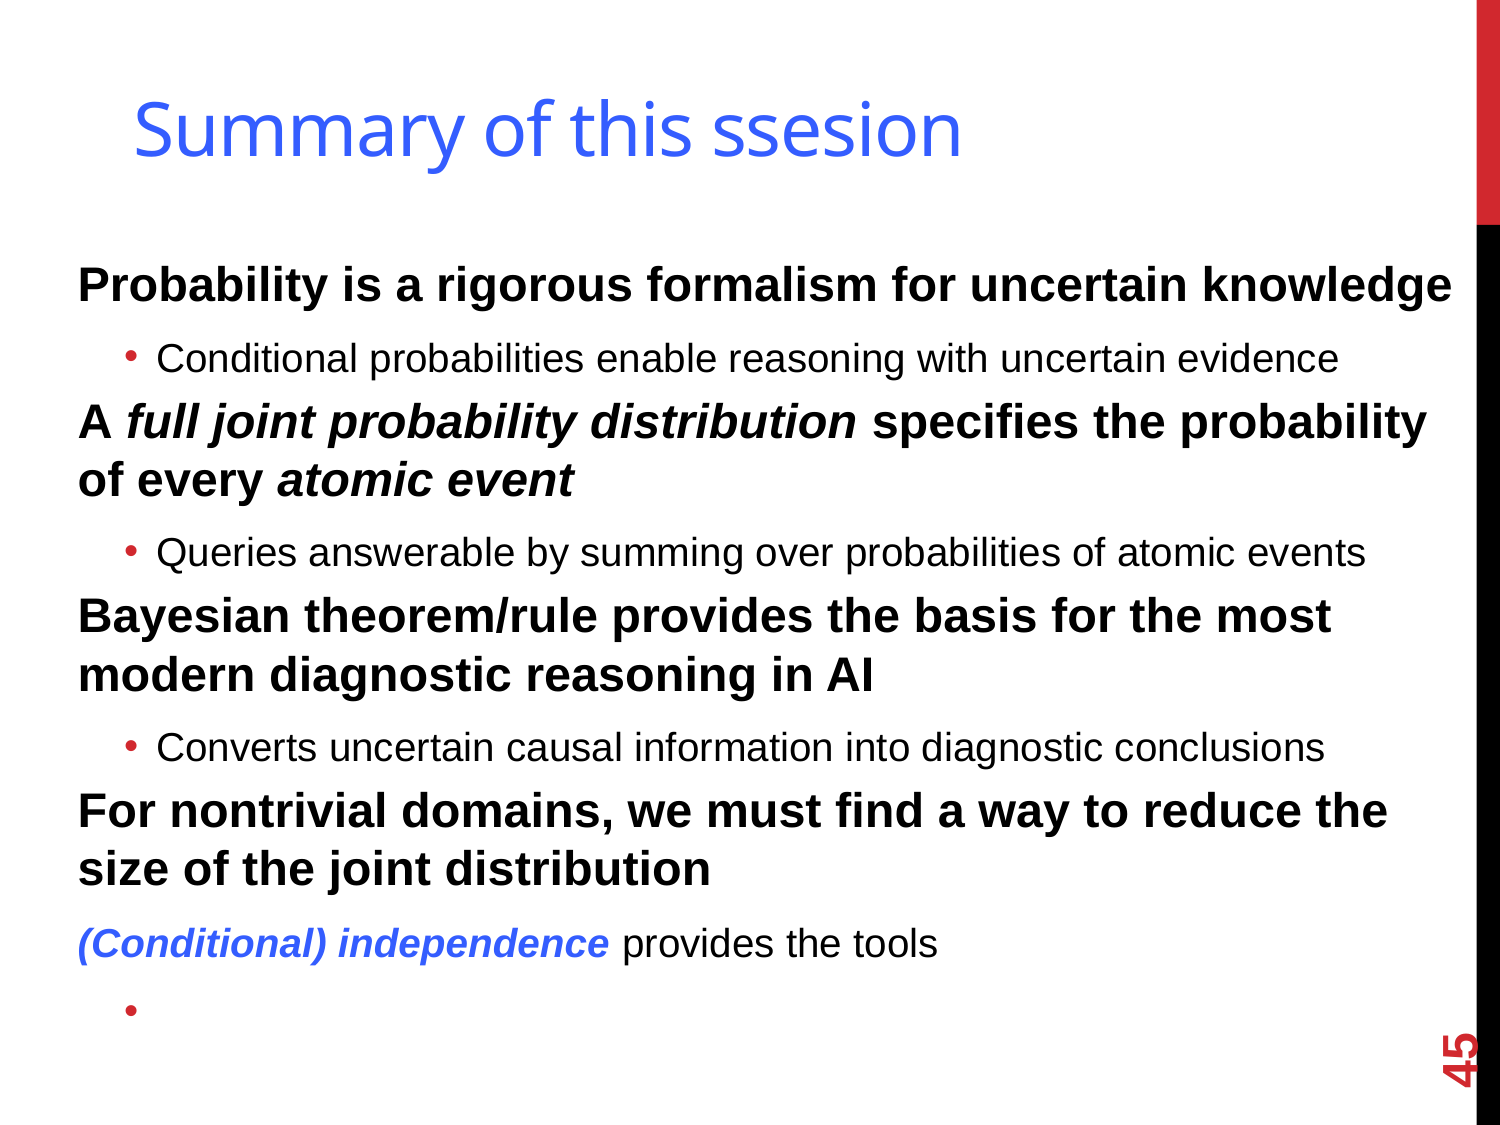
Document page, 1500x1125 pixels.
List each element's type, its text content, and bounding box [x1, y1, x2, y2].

list Probability is a rigorous formalism for uncertain knowledge Conditional probabilities enable reasoning with uncertain evidence A full joint probability distribution specifies the probability of every atomic event Queries answerable by summing over probabilities of atomic events Bayesian theorem/rule provides the basis for the most modern diagnostic reasoning in AI Converts uncertain causal information into diagnostic conclusions For nontrivial domains, we must find a way to reduce the size of the joint distribution (Conditional) independence provides the tools [62, 245, 1473, 1022]
slide_number 45 [1427, 887, 1488, 1104]
title Summary of this ssesion [118, 33, 1394, 221]
